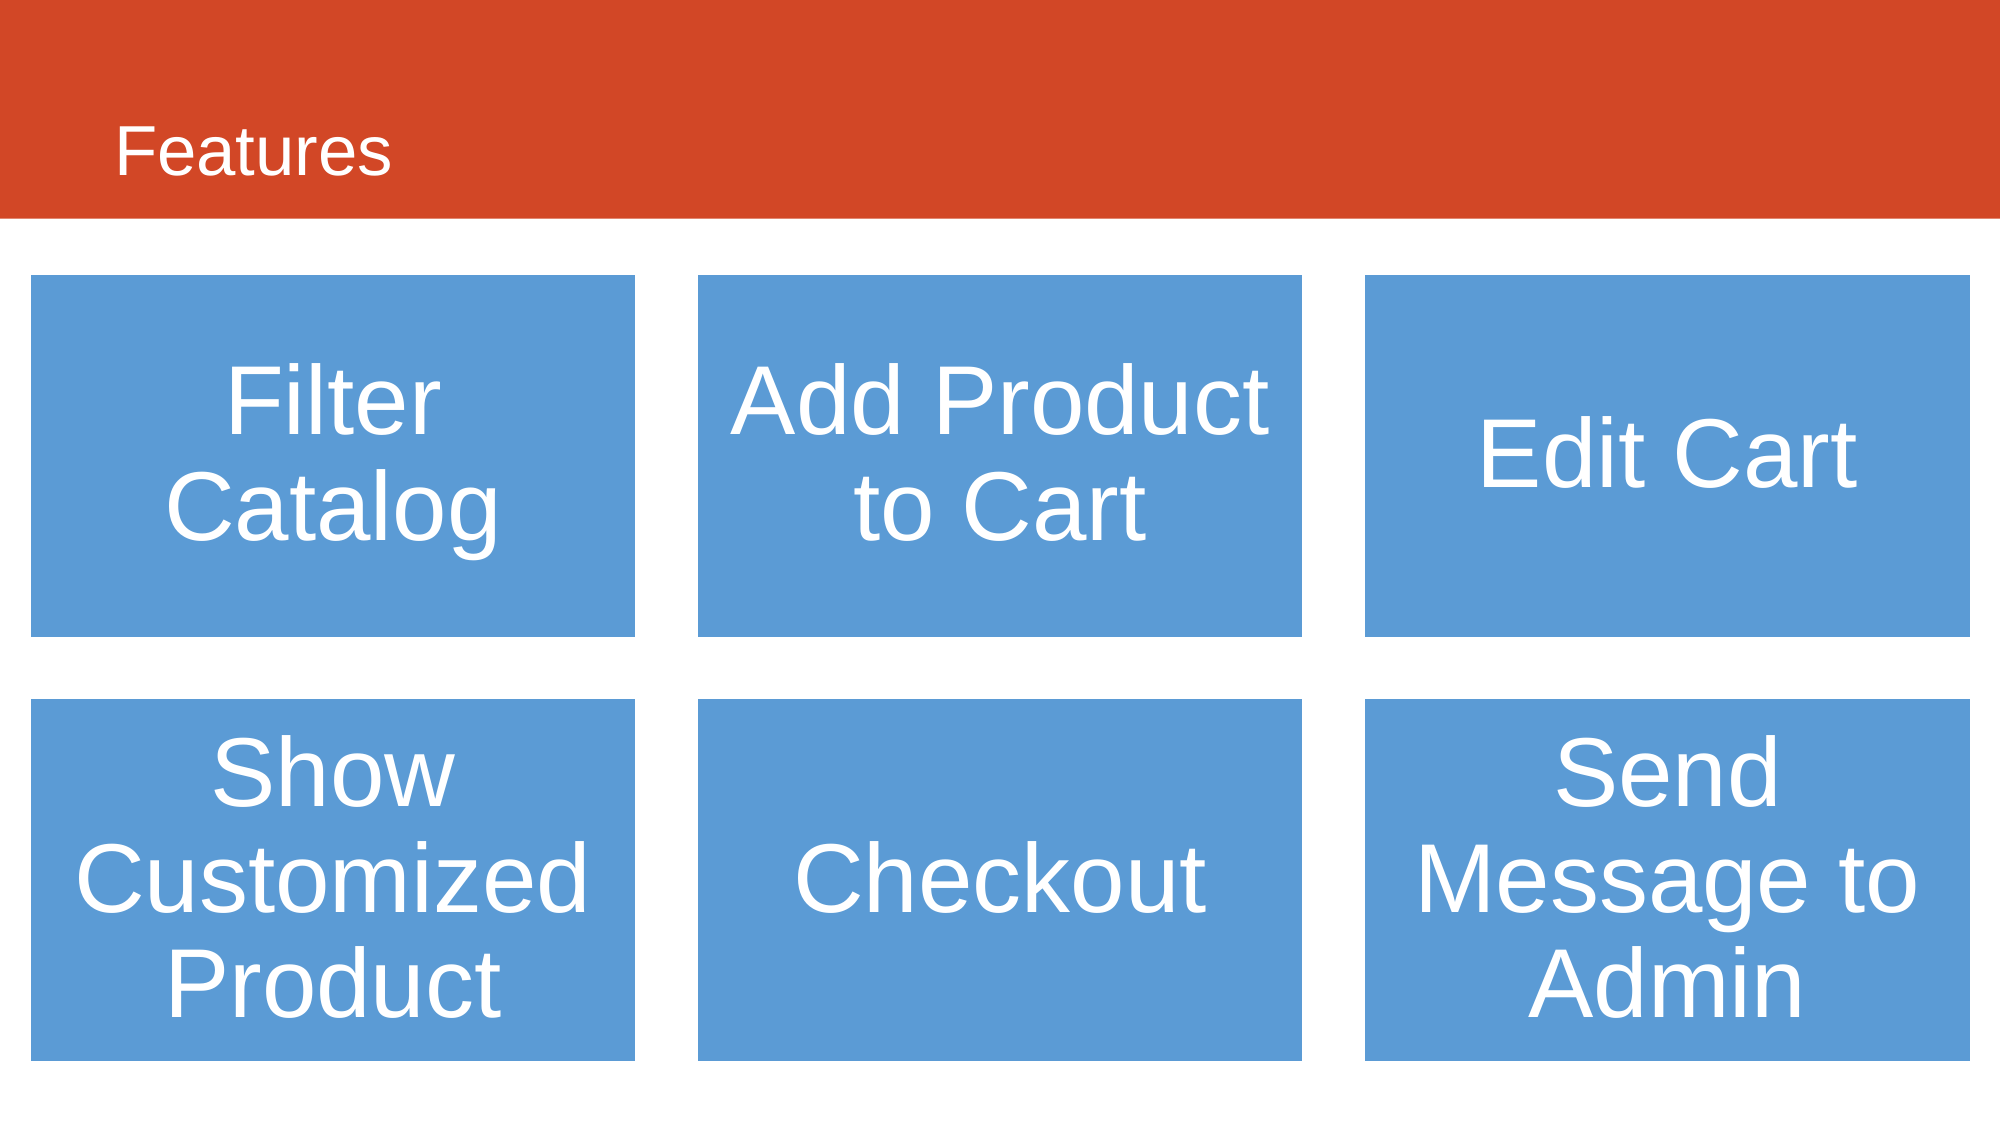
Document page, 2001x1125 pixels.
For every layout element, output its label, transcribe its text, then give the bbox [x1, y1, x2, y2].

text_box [29, 242, 1971, 1094]
title Features [99, 0, 1863, 199]
